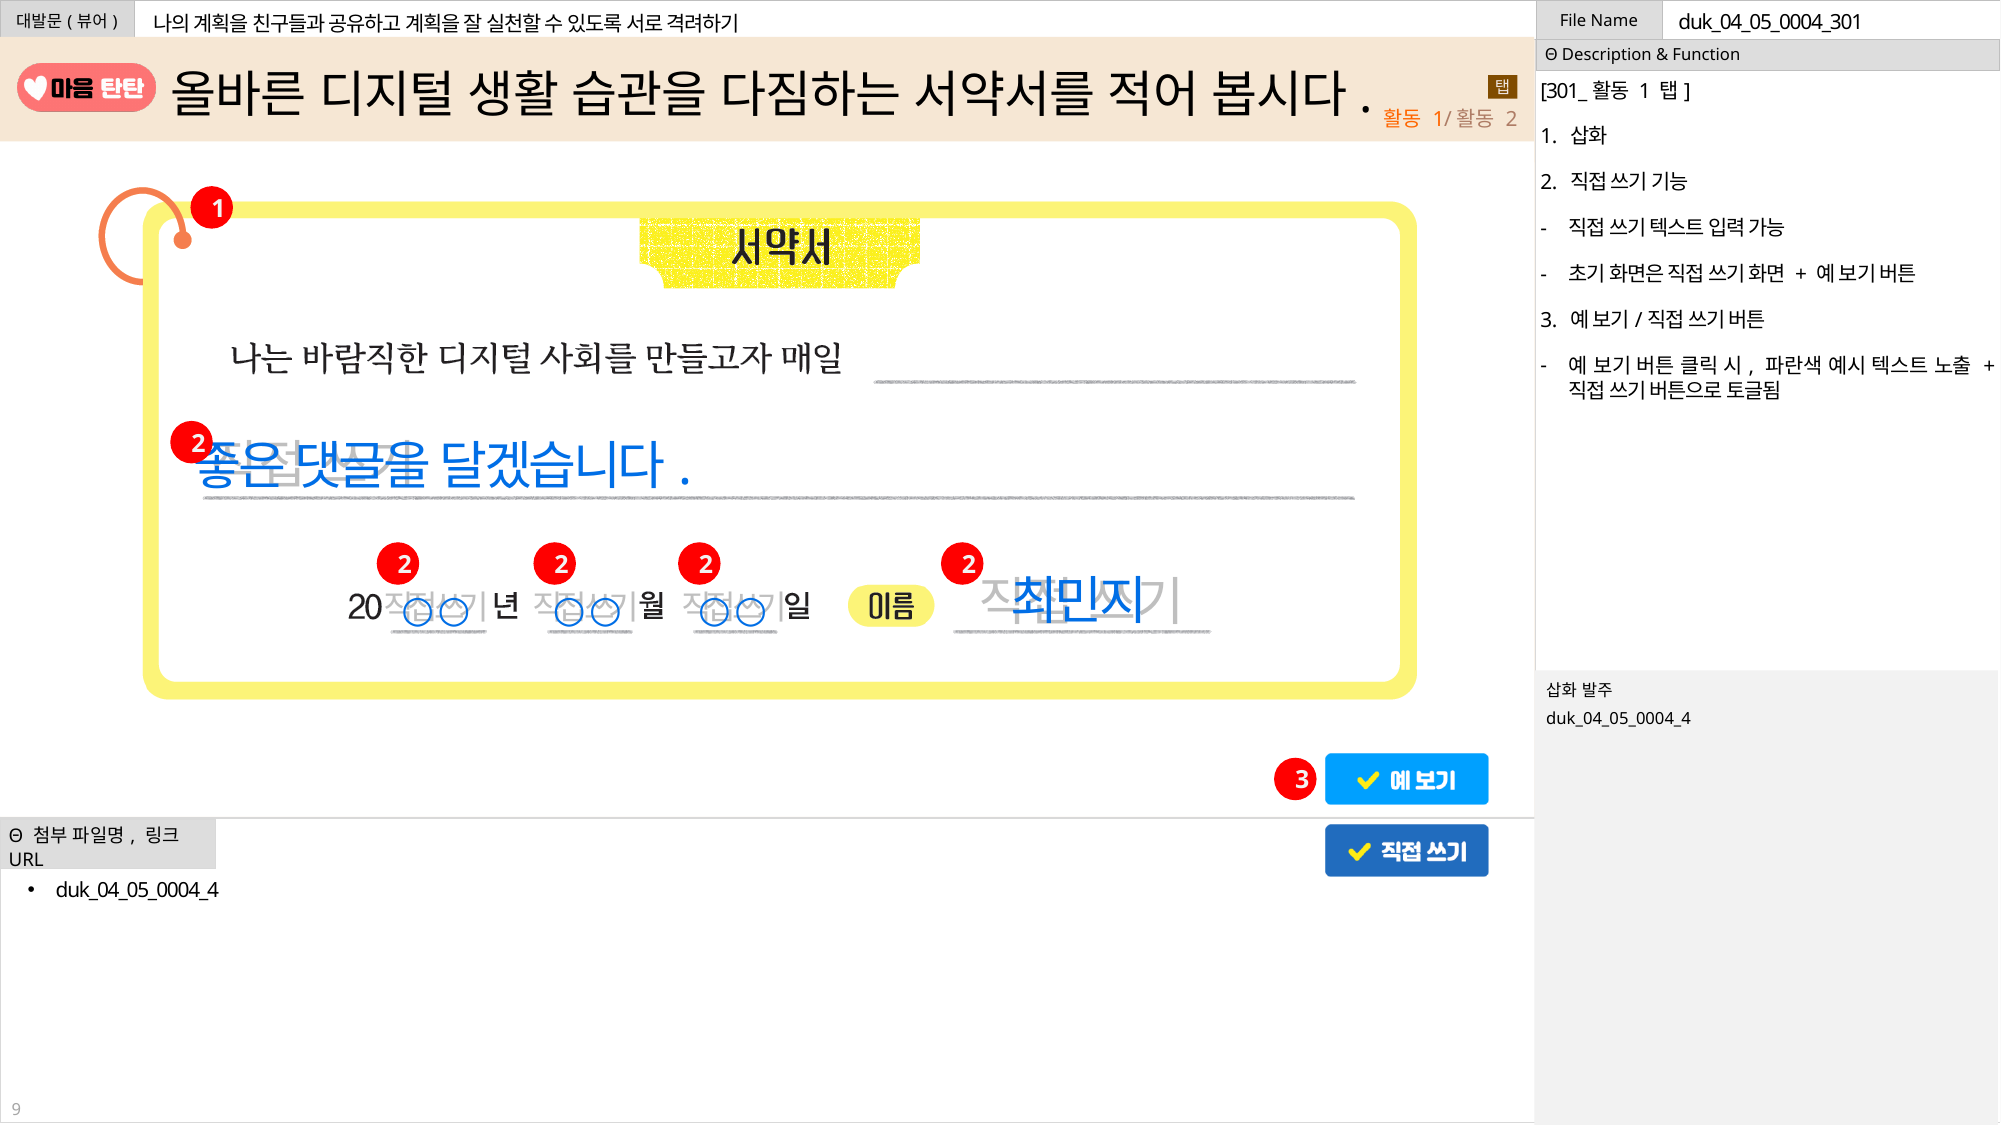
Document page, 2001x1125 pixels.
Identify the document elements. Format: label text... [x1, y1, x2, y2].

list 올바른 디지털 생활 습관을 다짐하는 서약서를 적어 봅시다. [170, 46, 1511, 127]
list duk_04_05_0004_4 [21, 866, 1518, 905]
text_box 3 [1274, 757, 1317, 801]
picture [17, 63, 157, 113]
list duk_04_05_0004_301 [1660, 0, 2000, 39]
list [301_활동 1 탭] 삽화 직접 쓰기 기능 직접 쓰기 텍스트 입력 가능 초기 화면은 직접 쓰기 화면 + 예 보기 버튼 예 보기/직접 쓰기 버튼 예 보기 버튼 클릭 시, 파란색 예시 텍스트 노출 + 직접 쓰기 버튼으로 토글됨 [1534, 71, 2000, 669]
picture [91, 170, 1426, 705]
picture [1325, 824, 1489, 877]
list 활동 1/활동 2 [995, 102, 1518, 137]
picture [1325, 753, 1489, 806]
list 삽화 발주 duk_04_05_0004_4 [1534, 670, 1998, 1125]
list 나의 계획을 친구들과 공유하고 계획을 잘 실천할 수 있도록 서로 격려하기 [135, 0, 1535, 38]
